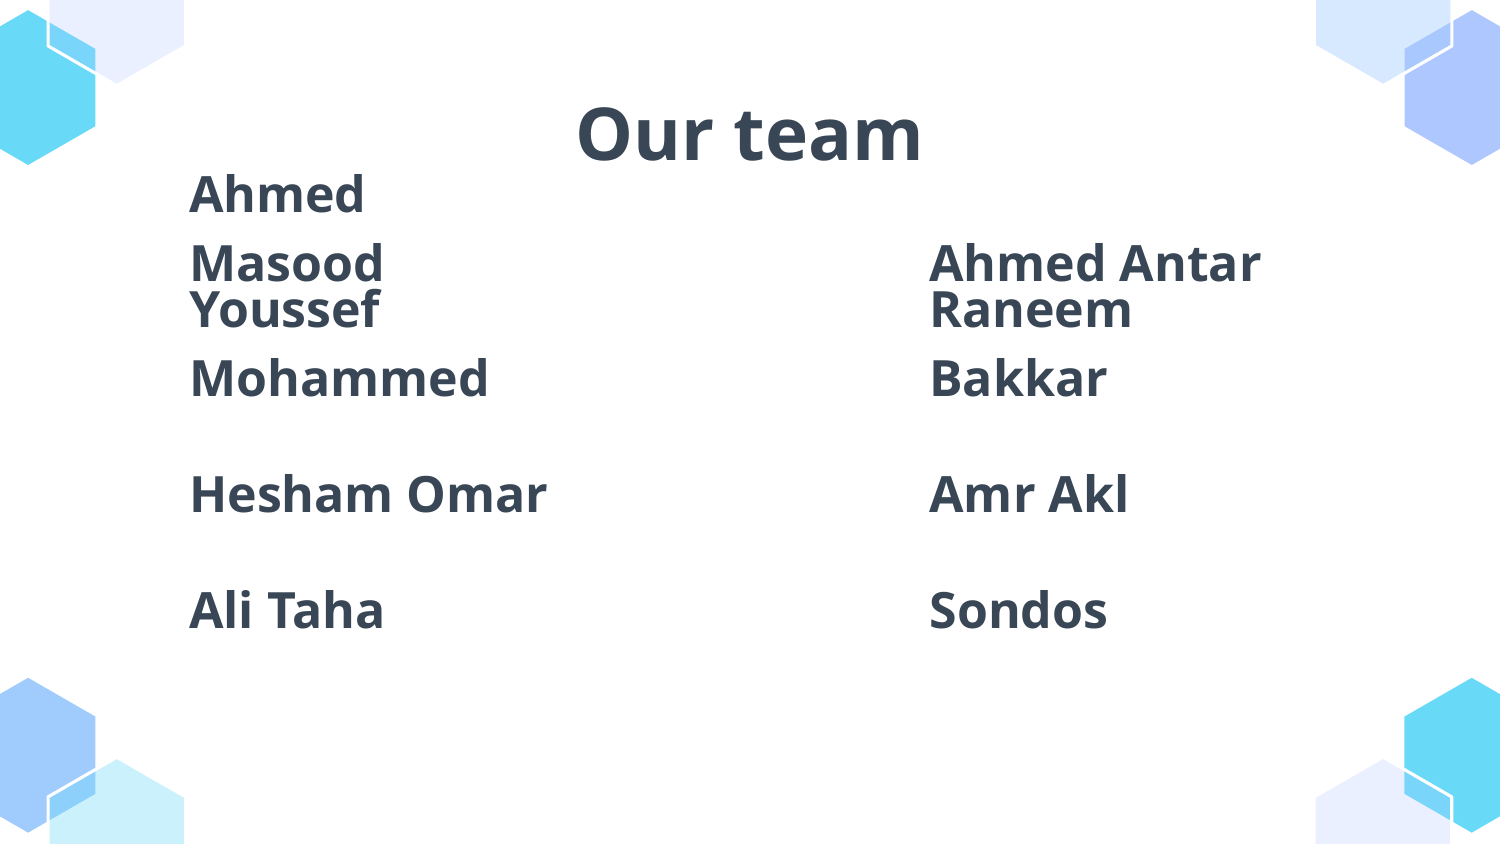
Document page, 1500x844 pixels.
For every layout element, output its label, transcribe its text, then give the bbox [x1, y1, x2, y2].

text_box Hesham Omar [174, 443, 586, 538]
text_box Raneem Bakkar [914, 327, 1326, 422]
text_box Amr Akl [914, 443, 1326, 538]
text_box Ali Taha [174, 559, 586, 653]
text_box Ahmed Antar [914, 212, 1326, 307]
subtitle Youssef Mohammed [174, 327, 691, 422]
text_box Sondos [914, 559, 1326, 653]
subtitle Ahmed Masood [174, 212, 586, 307]
title Our team [118, 72, 1382, 167]
